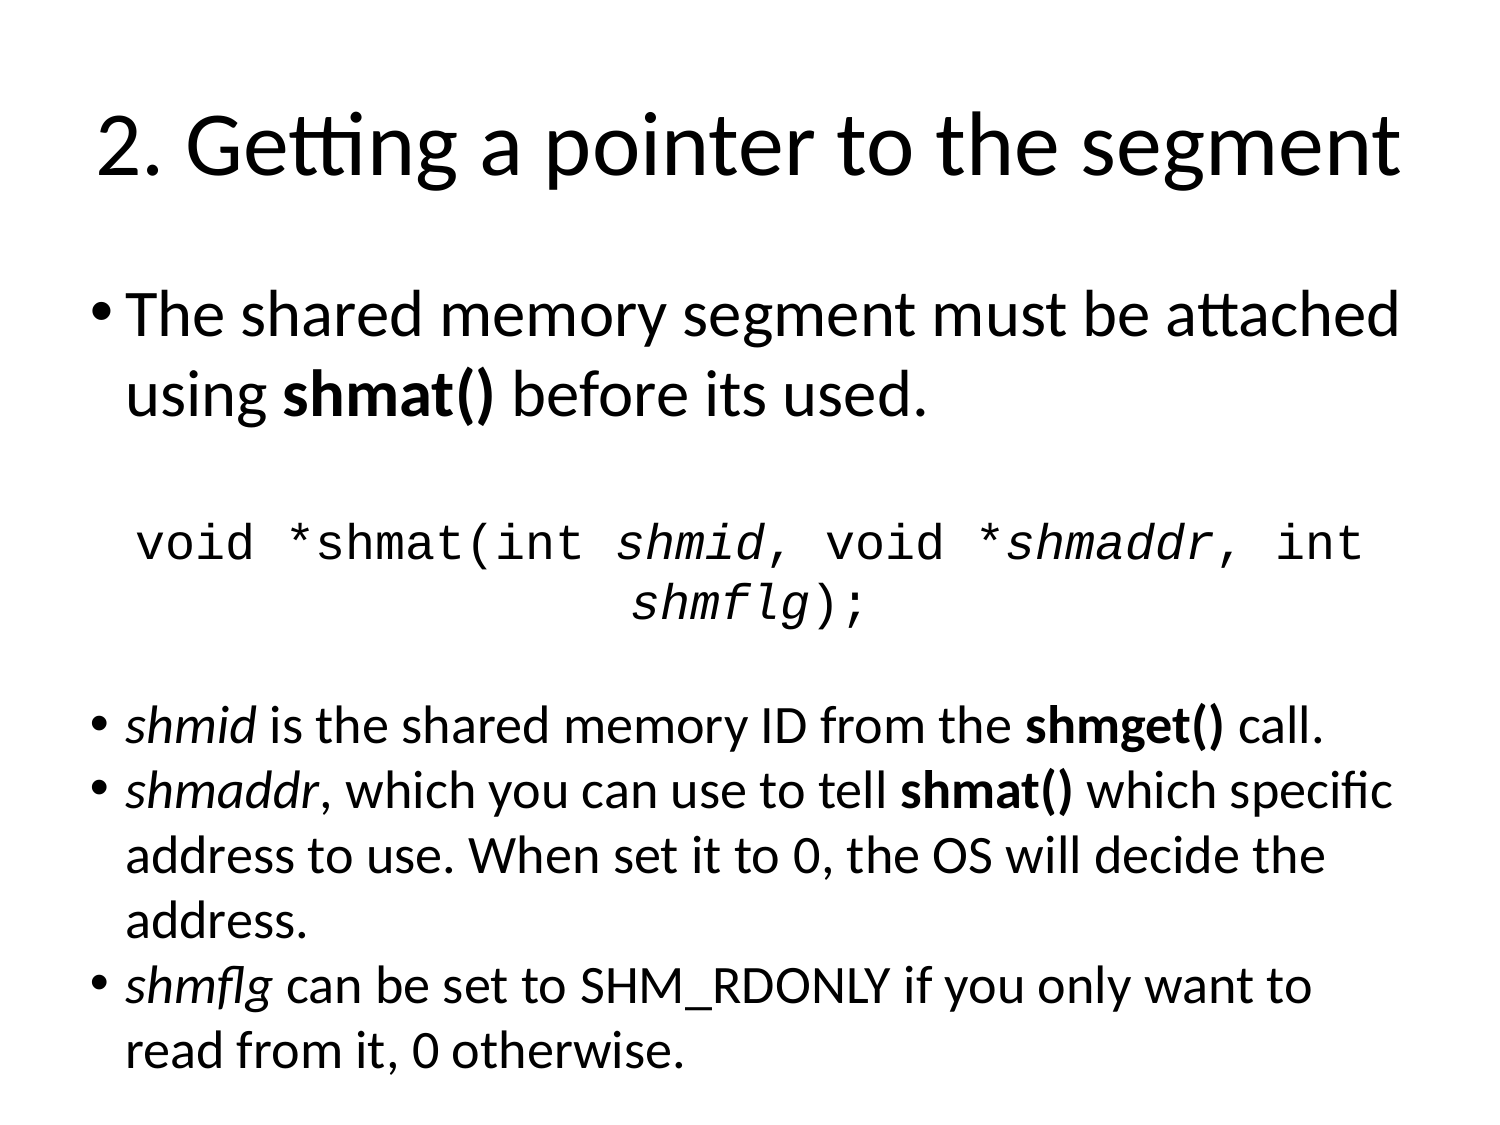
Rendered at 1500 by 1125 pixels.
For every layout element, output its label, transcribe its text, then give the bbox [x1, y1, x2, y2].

text_box 2. Getting a pointer to the segment [75, 45, 1425, 233]
text_box The shared memory segment must be attached using shmat() before its used. void *shmat(int shmid, void *shmaddr, int shmflg); shmid is the shared memory ID from the shmget() call. shmaddr, which you can use to tell shmat() which specific address to use. When set it to 0, the OS will decide the address. shmflg can be set to SHM_RDONLY if you only want to read from it, 0 otherwise. [75, 262, 1425, 1005]
